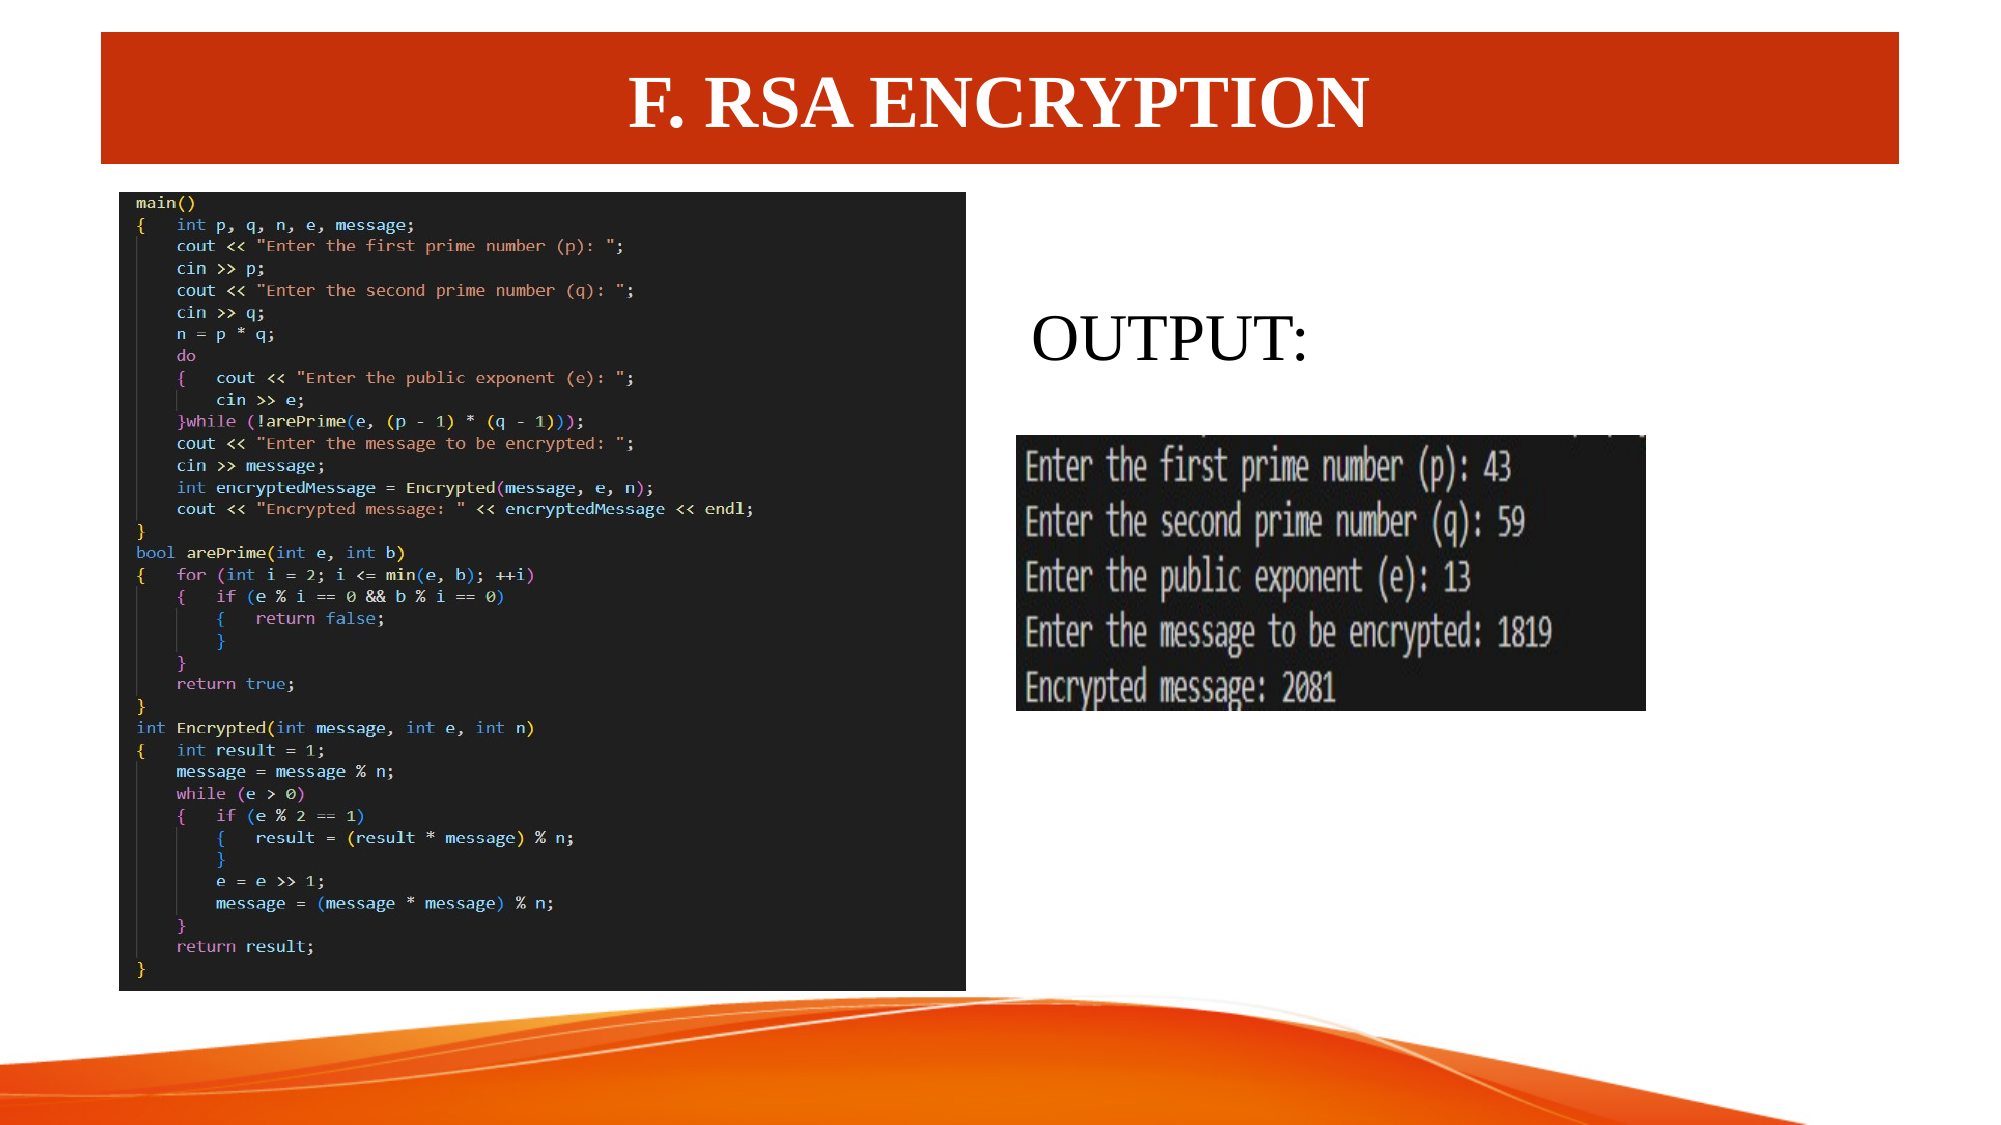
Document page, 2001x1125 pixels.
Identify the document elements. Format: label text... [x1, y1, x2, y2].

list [119, 192, 966, 991]
picture [0, 0, 2000, 1125]
title F. RSA ENCRYPTION [99, 30, 1901, 166]
list OUTPUT: [1016, 192, 1901, 1006]
